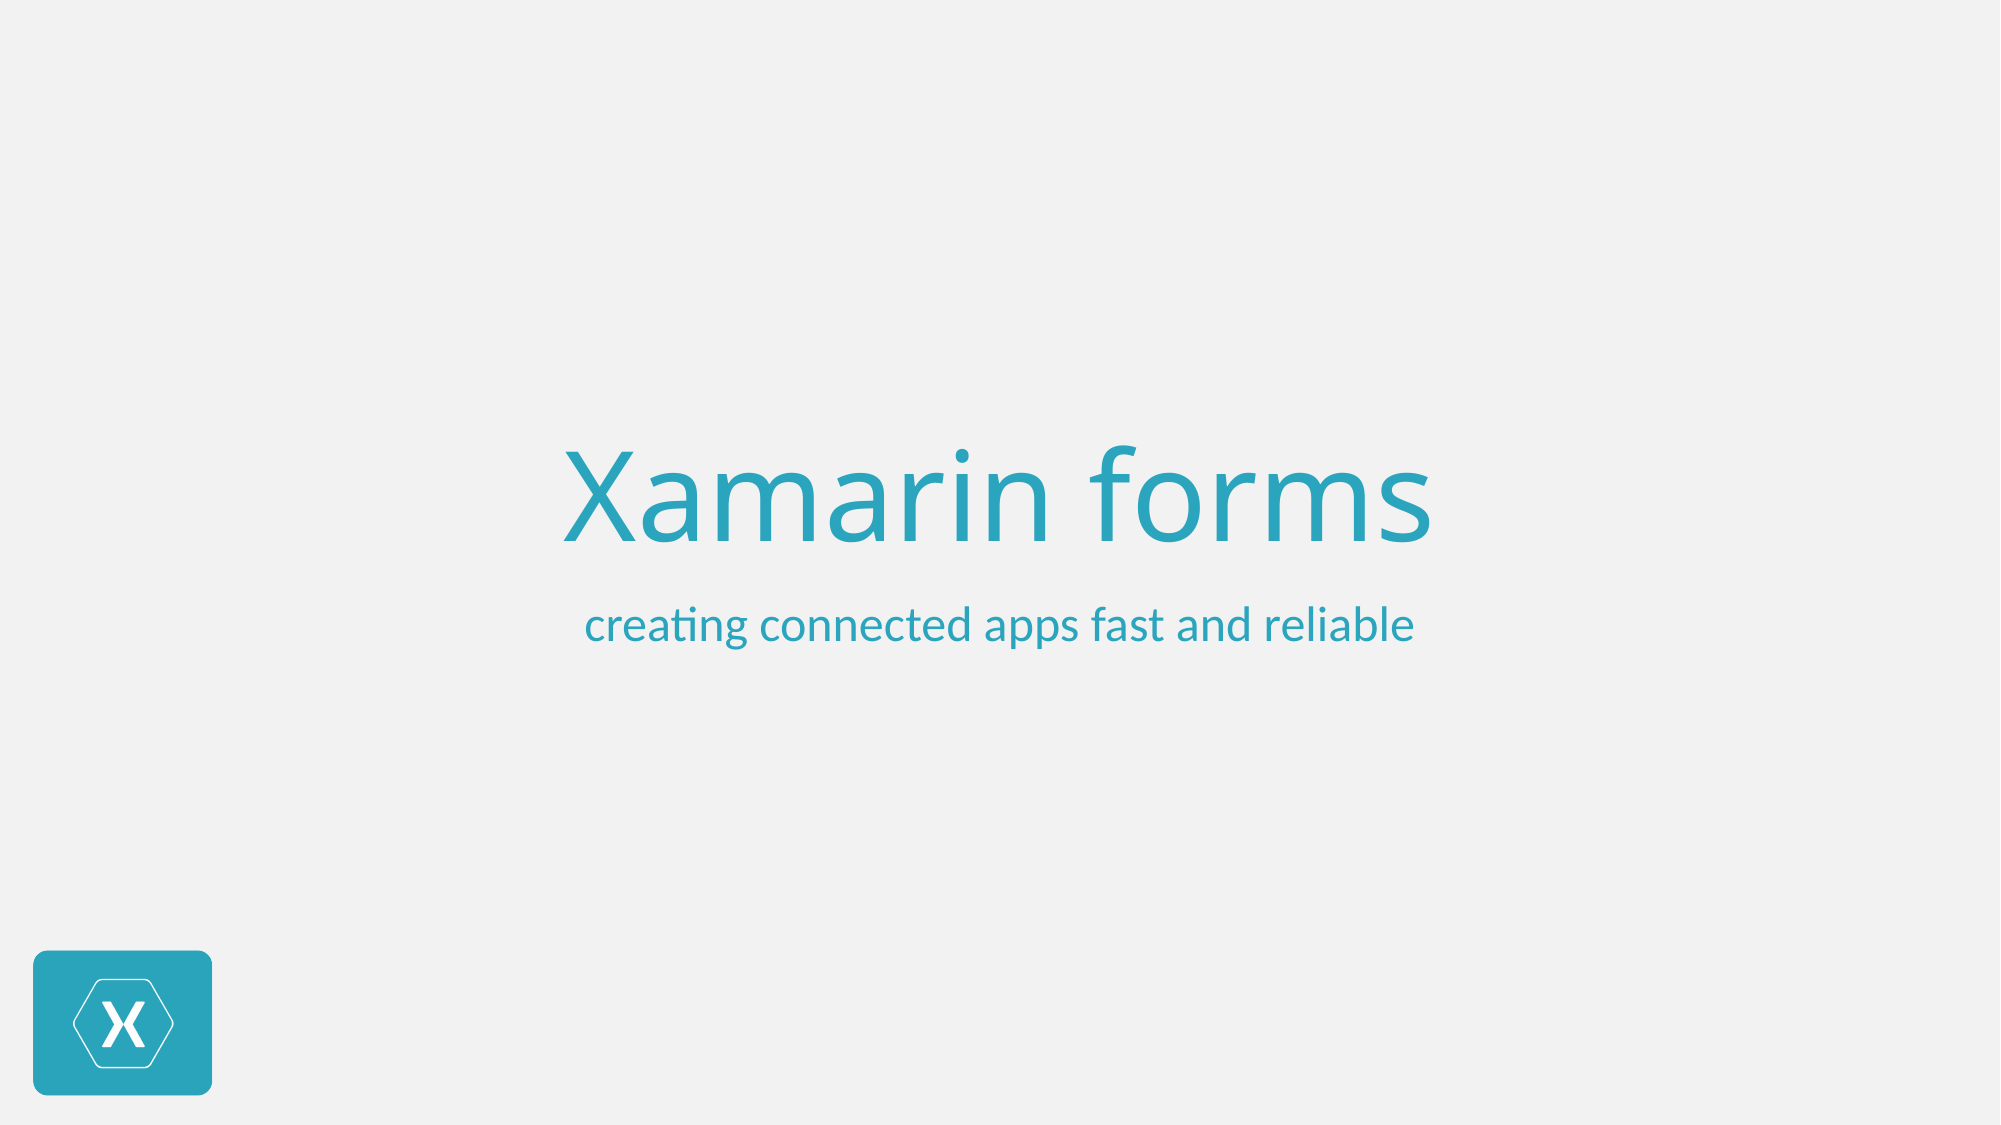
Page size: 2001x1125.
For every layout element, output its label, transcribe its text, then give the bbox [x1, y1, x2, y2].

subtitle creating connected apps fast and reliable [249, 590, 1750, 863]
picture [29, 946, 217, 1101]
title Xamarin forms [249, 184, 1750, 576]
